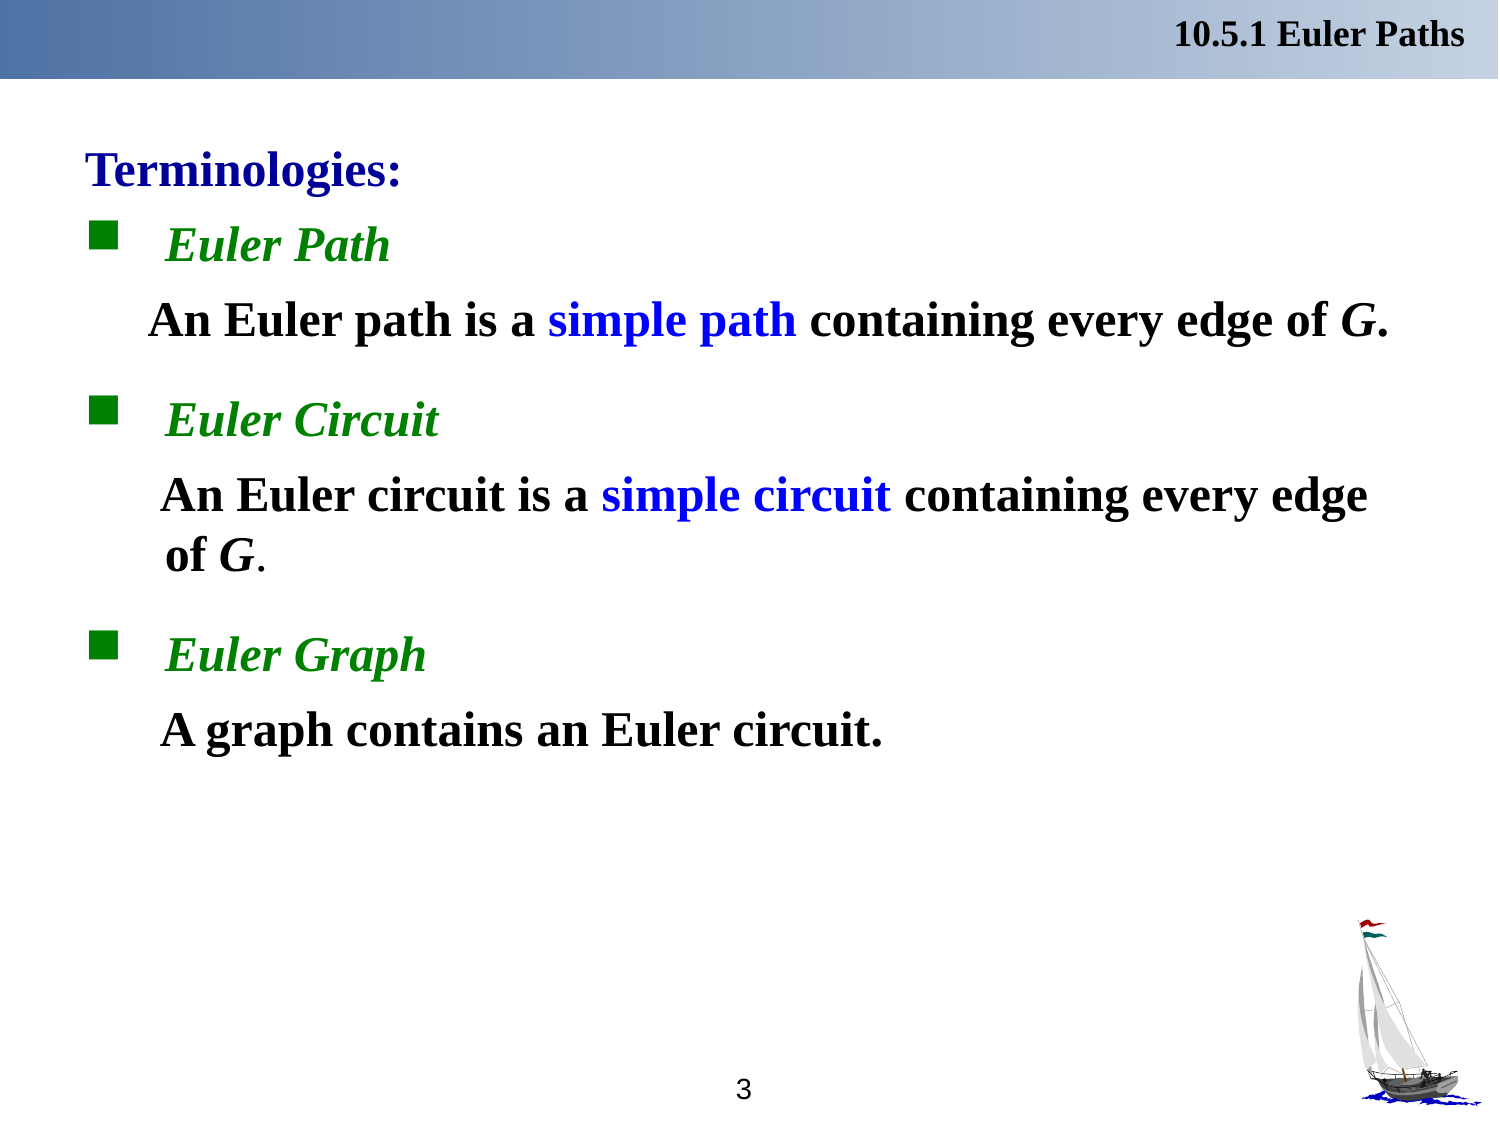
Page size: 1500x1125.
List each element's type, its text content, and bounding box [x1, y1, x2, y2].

text_box Terminologies: Euler Path An Euler path is a simple path containing every edge of G. Euler Circuit An Euler circuit is a simple circuit containing every edge of G. Euler Graph A graph contains an Euler circuit. [70, 128, 1429, 764]
slide_number 3 [666, 1049, 768, 1125]
picture [0, 0, 1500, 79]
text_box 10.5.1 Euler Paths [597, 1, 1490, 62]
